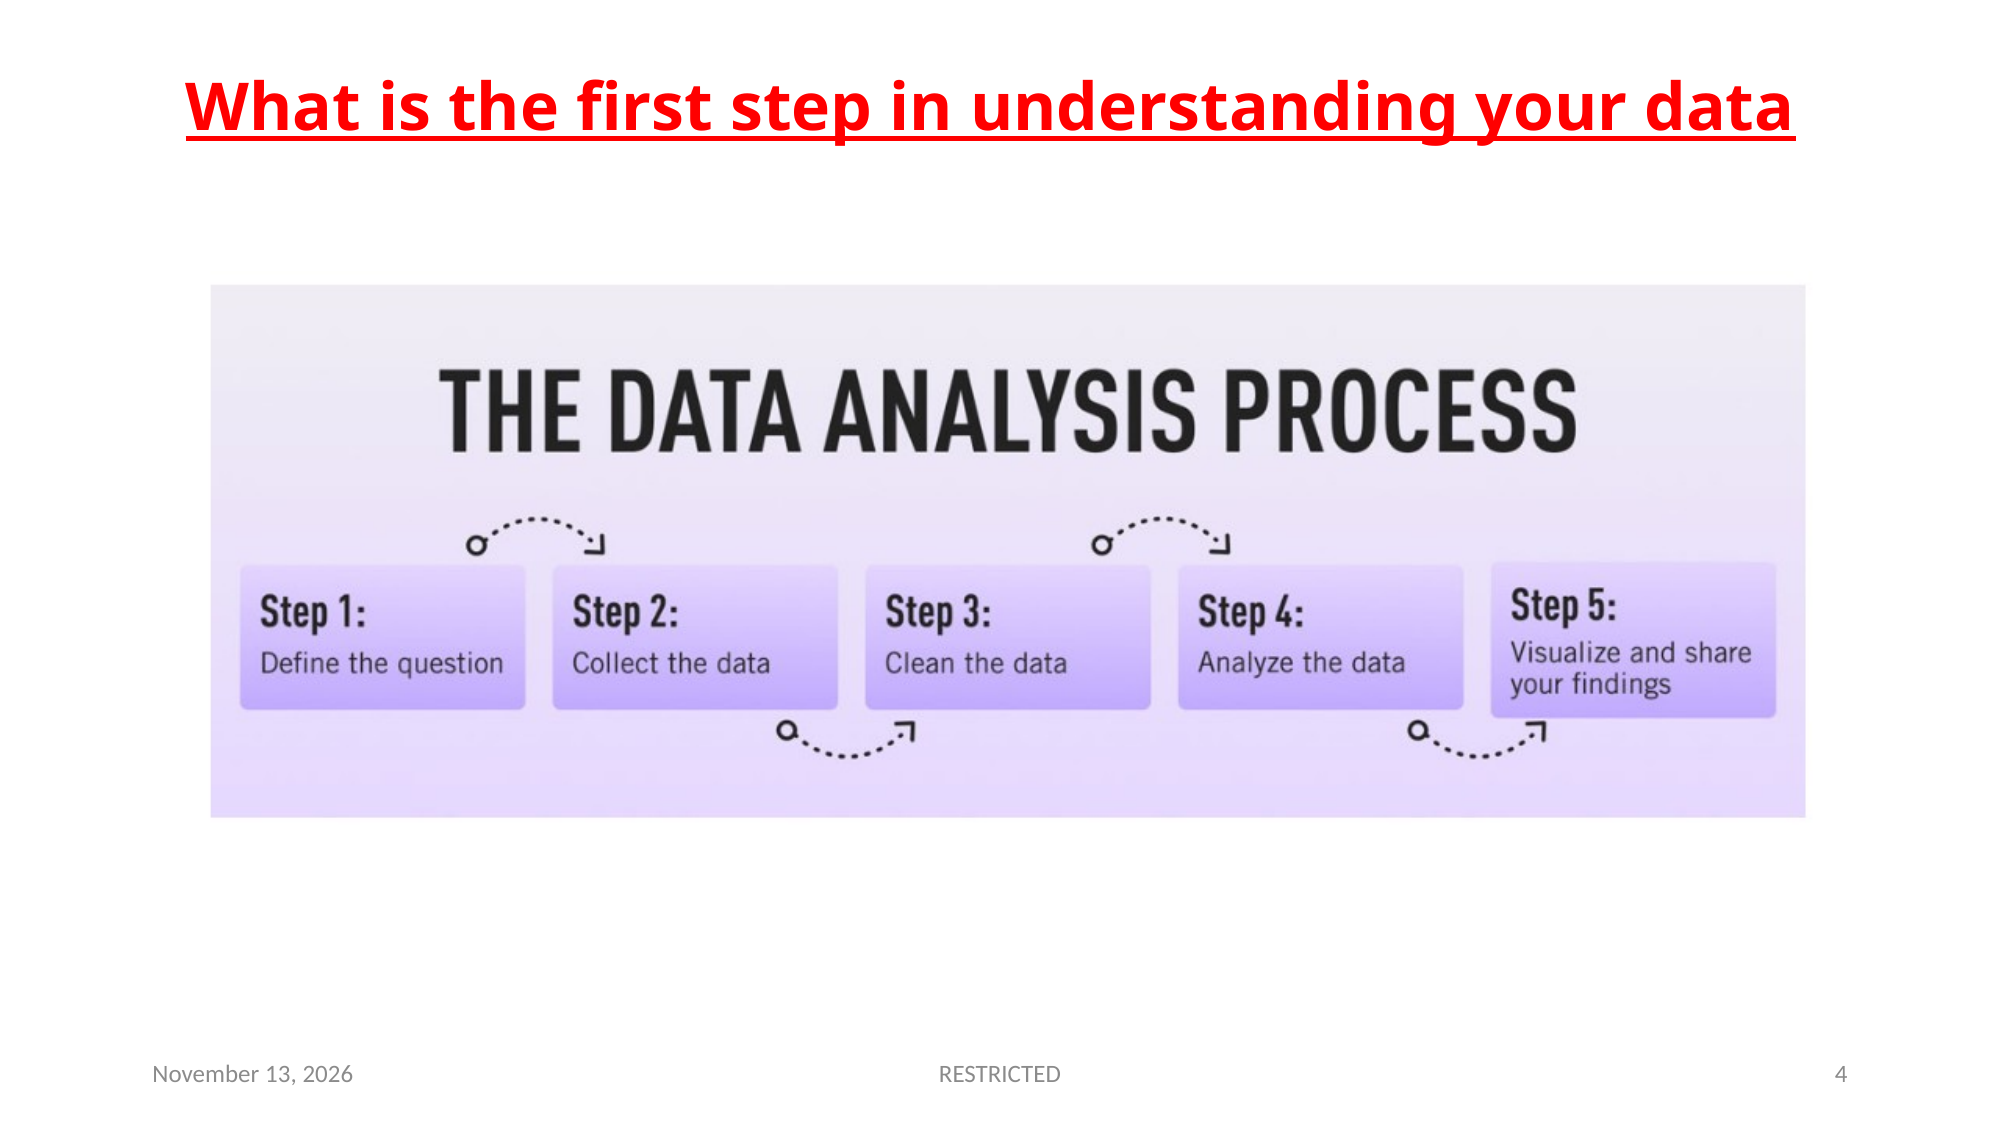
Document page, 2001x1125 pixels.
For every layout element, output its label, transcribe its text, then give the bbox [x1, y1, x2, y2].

picture [161, 271, 1884, 854]
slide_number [137, 1042, 588, 1103]
title What is the first step in understanding your data [143, 50, 1839, 169]
footer RESTRICTED [662, 1042, 1338, 1103]
slide_number 4 [1412, 1042, 1863, 1103]
